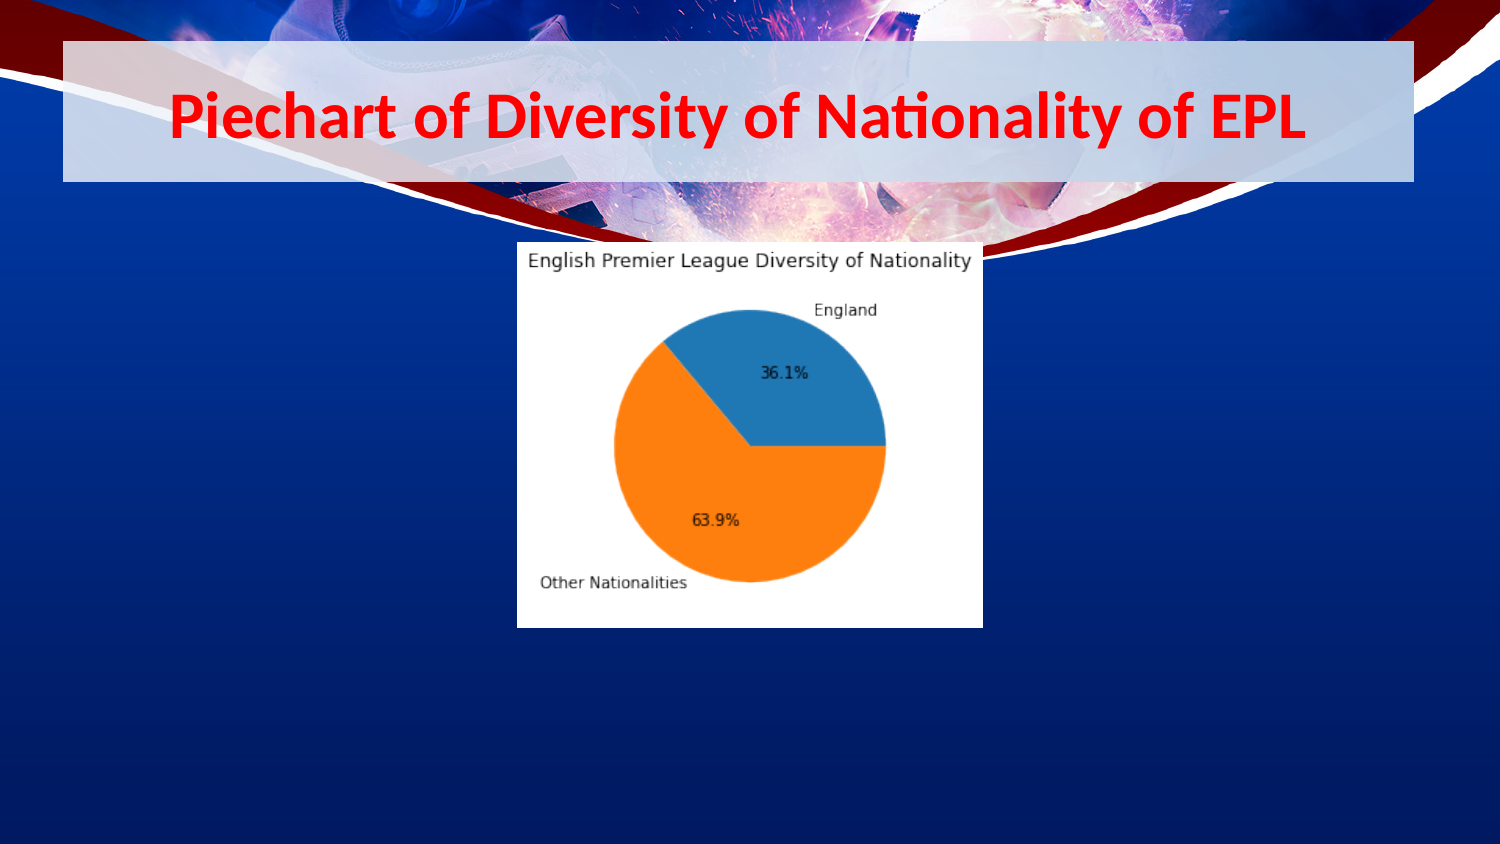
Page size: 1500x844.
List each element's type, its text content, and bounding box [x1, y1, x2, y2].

title Piechart of Diversity of Nationality of EPL [63, 41, 1414, 182]
picture [0, 0, 1500, 844]
